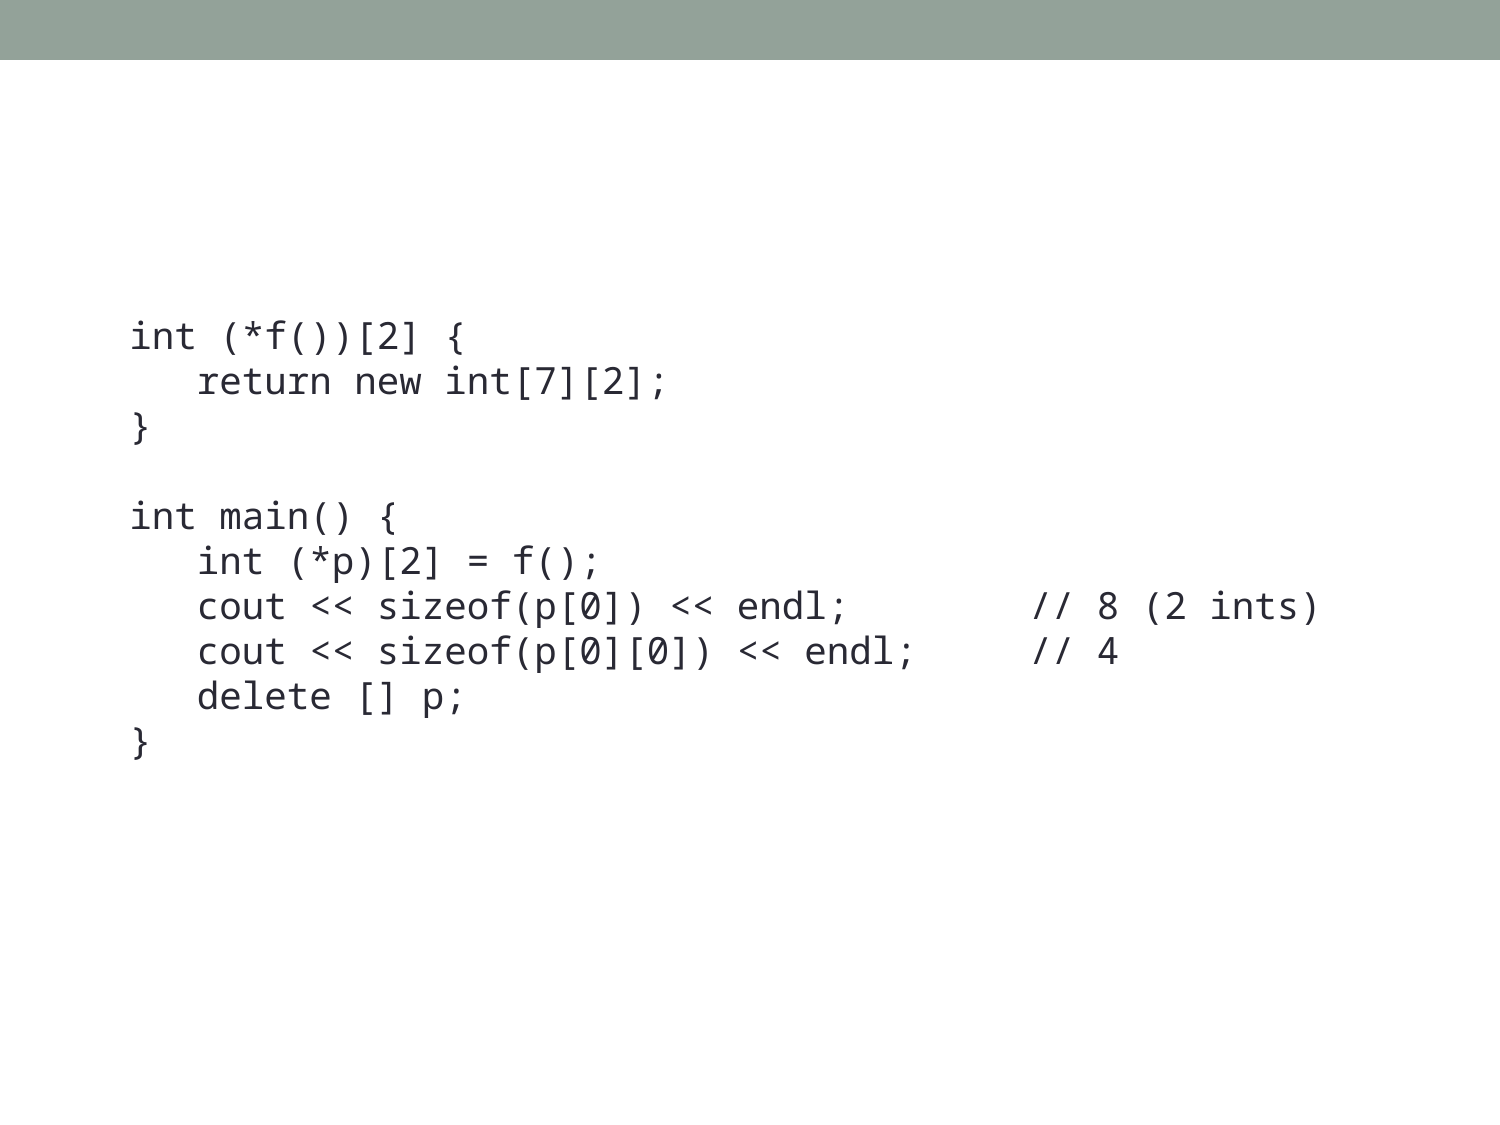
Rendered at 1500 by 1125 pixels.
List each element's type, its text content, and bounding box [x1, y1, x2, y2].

text_box int (*f())[2] { return new int[7][2]; } int main() { int (*p)[2] = f(); cout << sizeof(p[0]) << endl; // 8 (2 ints) cout << sizeof(p[0][0]) << endl; // 4 delete [] p; } [114, 304, 1384, 770]
